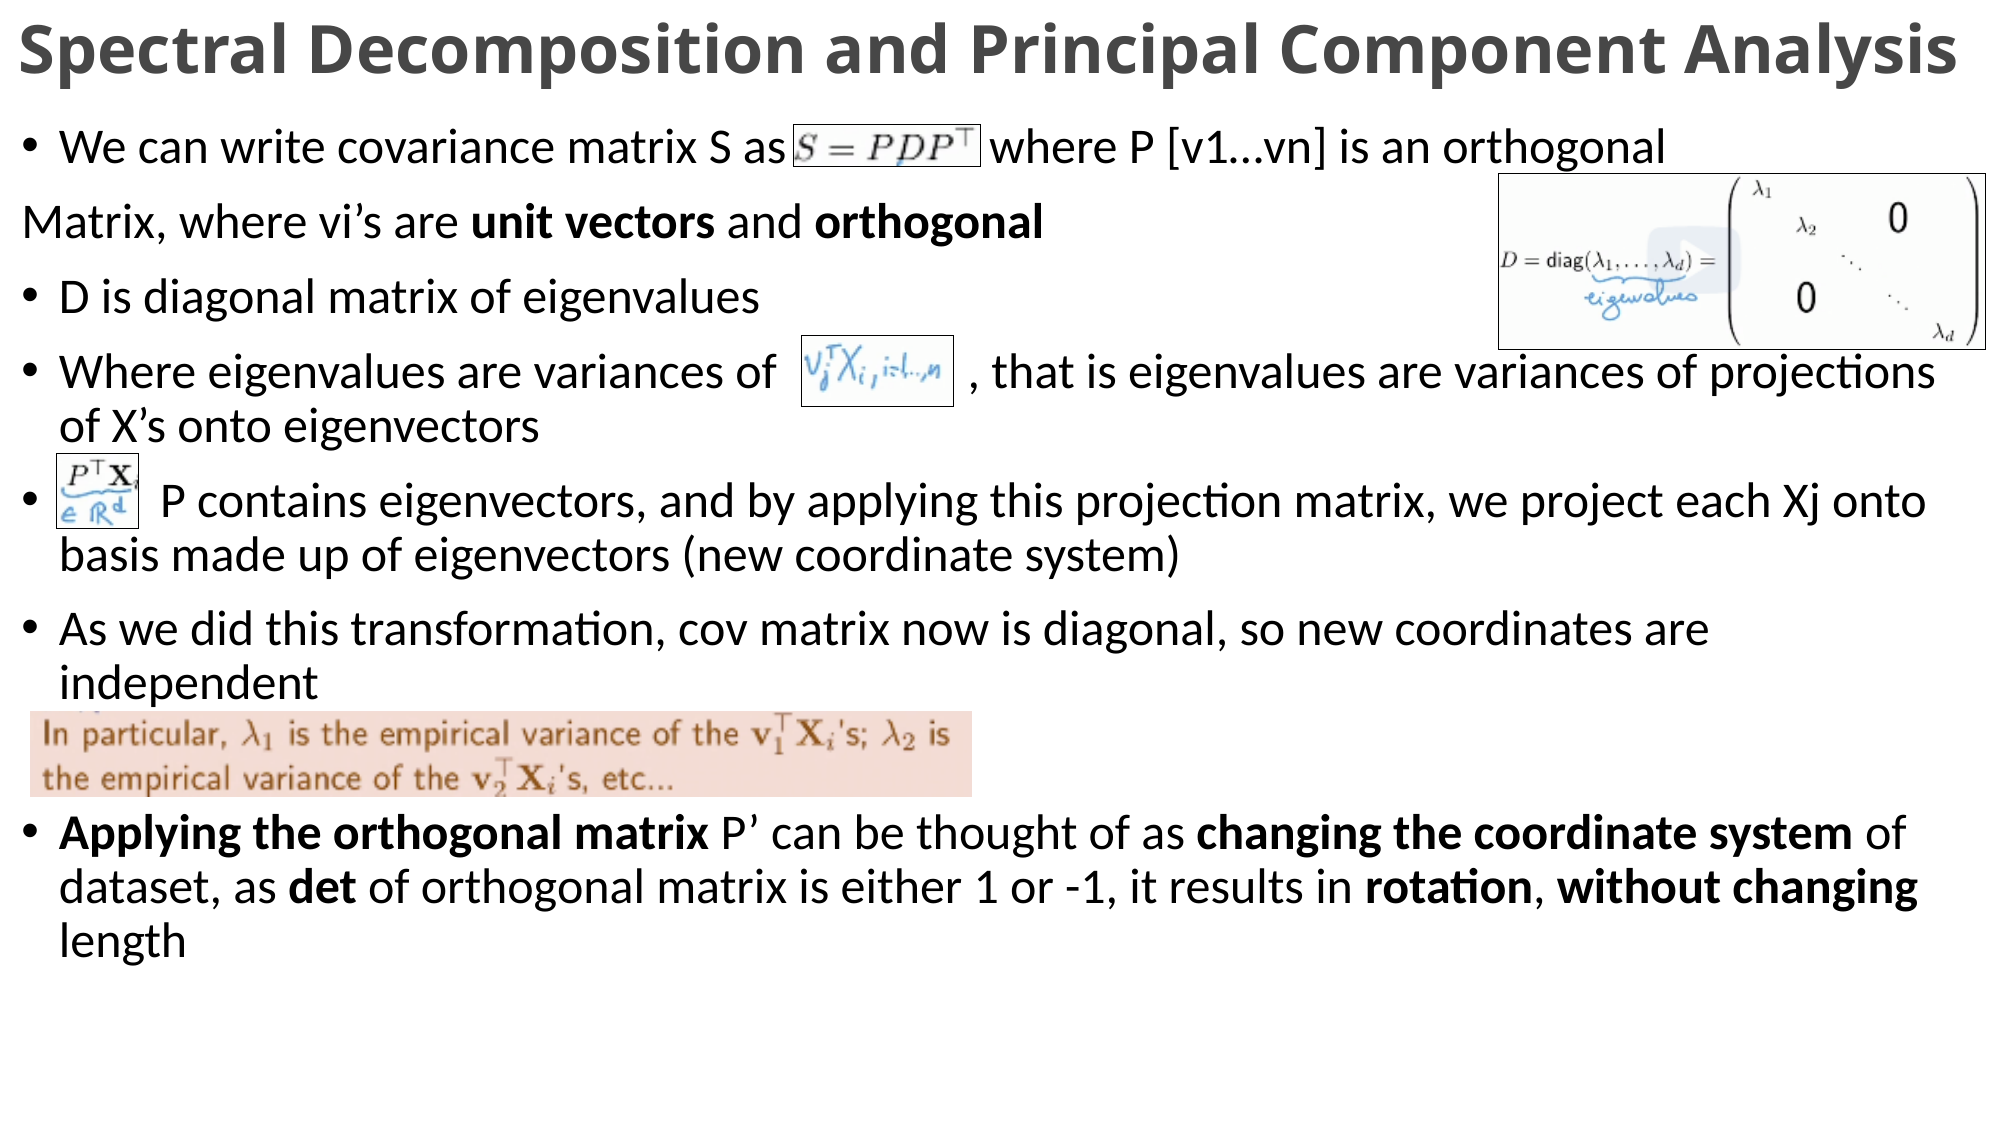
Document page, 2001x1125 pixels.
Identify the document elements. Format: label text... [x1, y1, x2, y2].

title Spectral Decomposition and Principal Component Analysis [3, 1, 2000, 104]
picture [801, 335, 954, 407]
picture [56, 453, 139, 529]
picture [30, 711, 972, 797]
list We can write covariance matrix S as where P [v1…vn] is an orthogonal Matrix, where vi’s are unit vectors and orthogonal D is diagonal matrix of eigenvalues Where eigenvalues are variances of , that is eigenvalues are variances of projections of X’s onto eigenvectors P contains eigenvectors, and by applying this projection matrix, we project each Xj onto basis made up of eigenvectors (new coordinate system) As we did this transformation, cov matrix now is diagonal, so new coordinates are independent Applying the orthogonal matrix P’ can be thought of as changing the coordinate system of dataset, as det of orthogonal matrix is either 1 or -1, it results in rotation, without changing length [6, 113, 1993, 1125]
picture [793, 124, 981, 167]
picture [1498, 173, 1986, 350]
